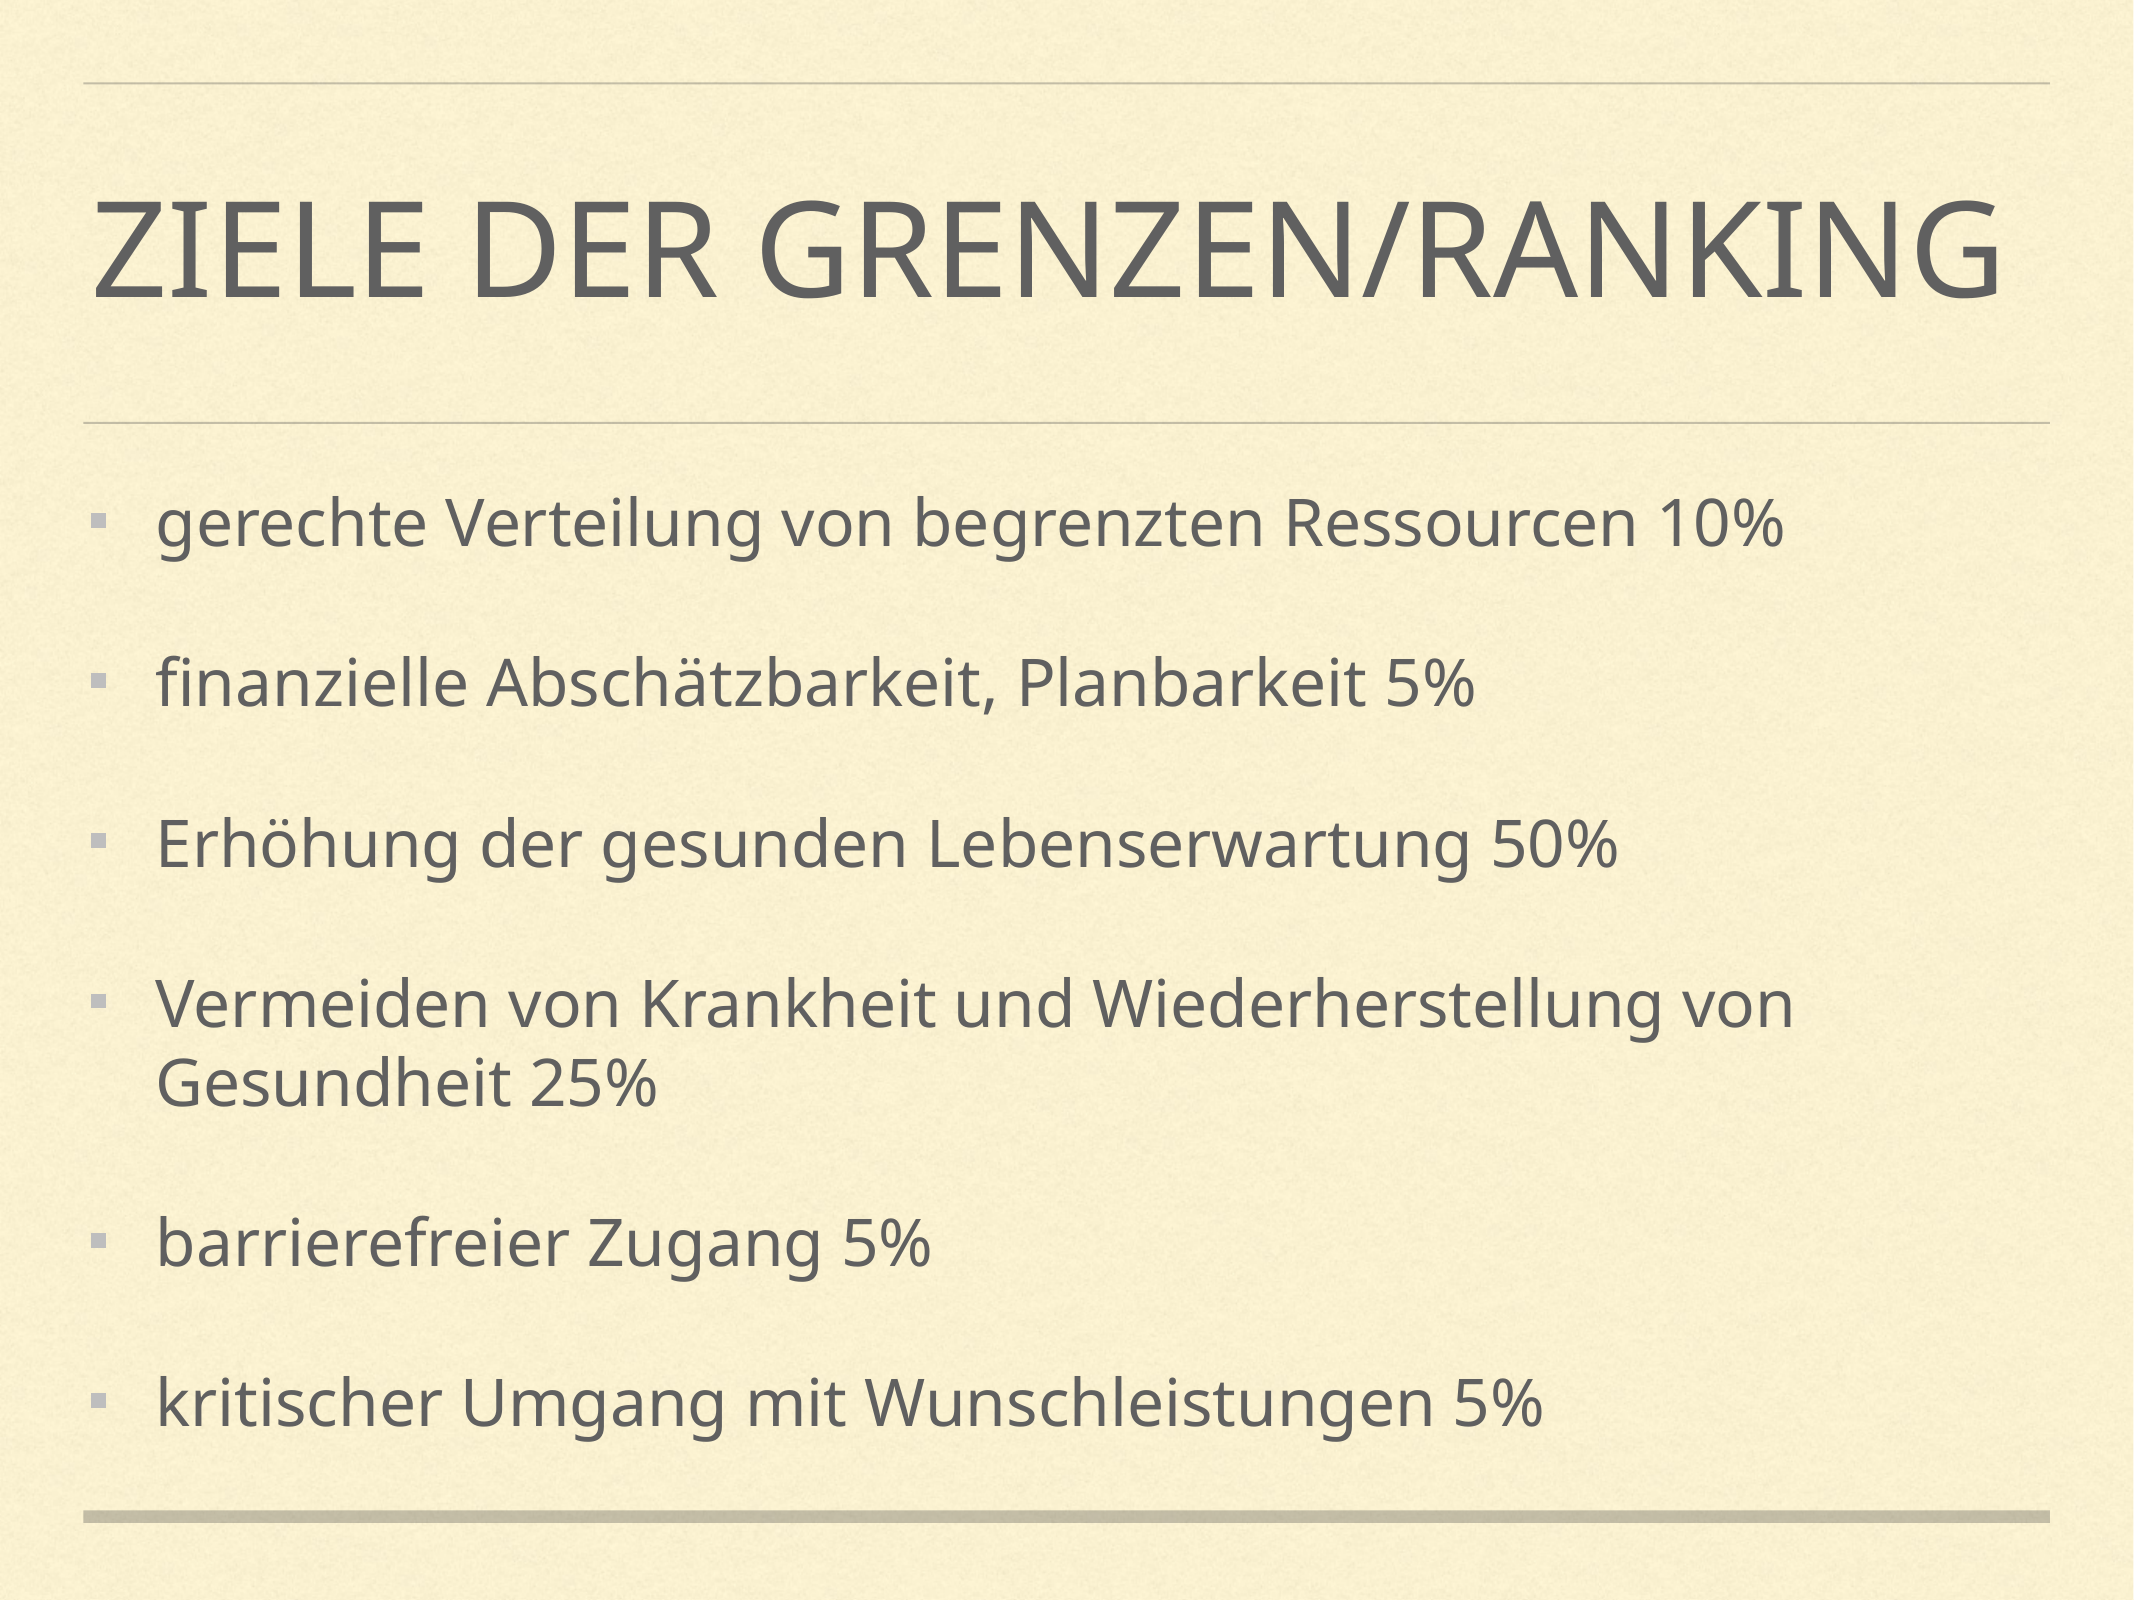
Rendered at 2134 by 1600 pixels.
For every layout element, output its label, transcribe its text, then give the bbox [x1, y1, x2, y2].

picture [0, 0, 2134, 1600]
list gerechte Verteilung von begrenzten Ressourcen 10% finanzielle Abschätzbarkeit, Planbarkeit 5% Erhöhung der gesunden Lebenserwartung 50% Vermeiden von Krankheit und Wiederherstellung von Gesundheit 25% barrierefreier Zugang 5% kritischer Umgang mit Wunschleistungen 5% [82, 490, 2051, 1431]
title Ziele der grenzen/Ranking [82, 97, 2051, 411]
